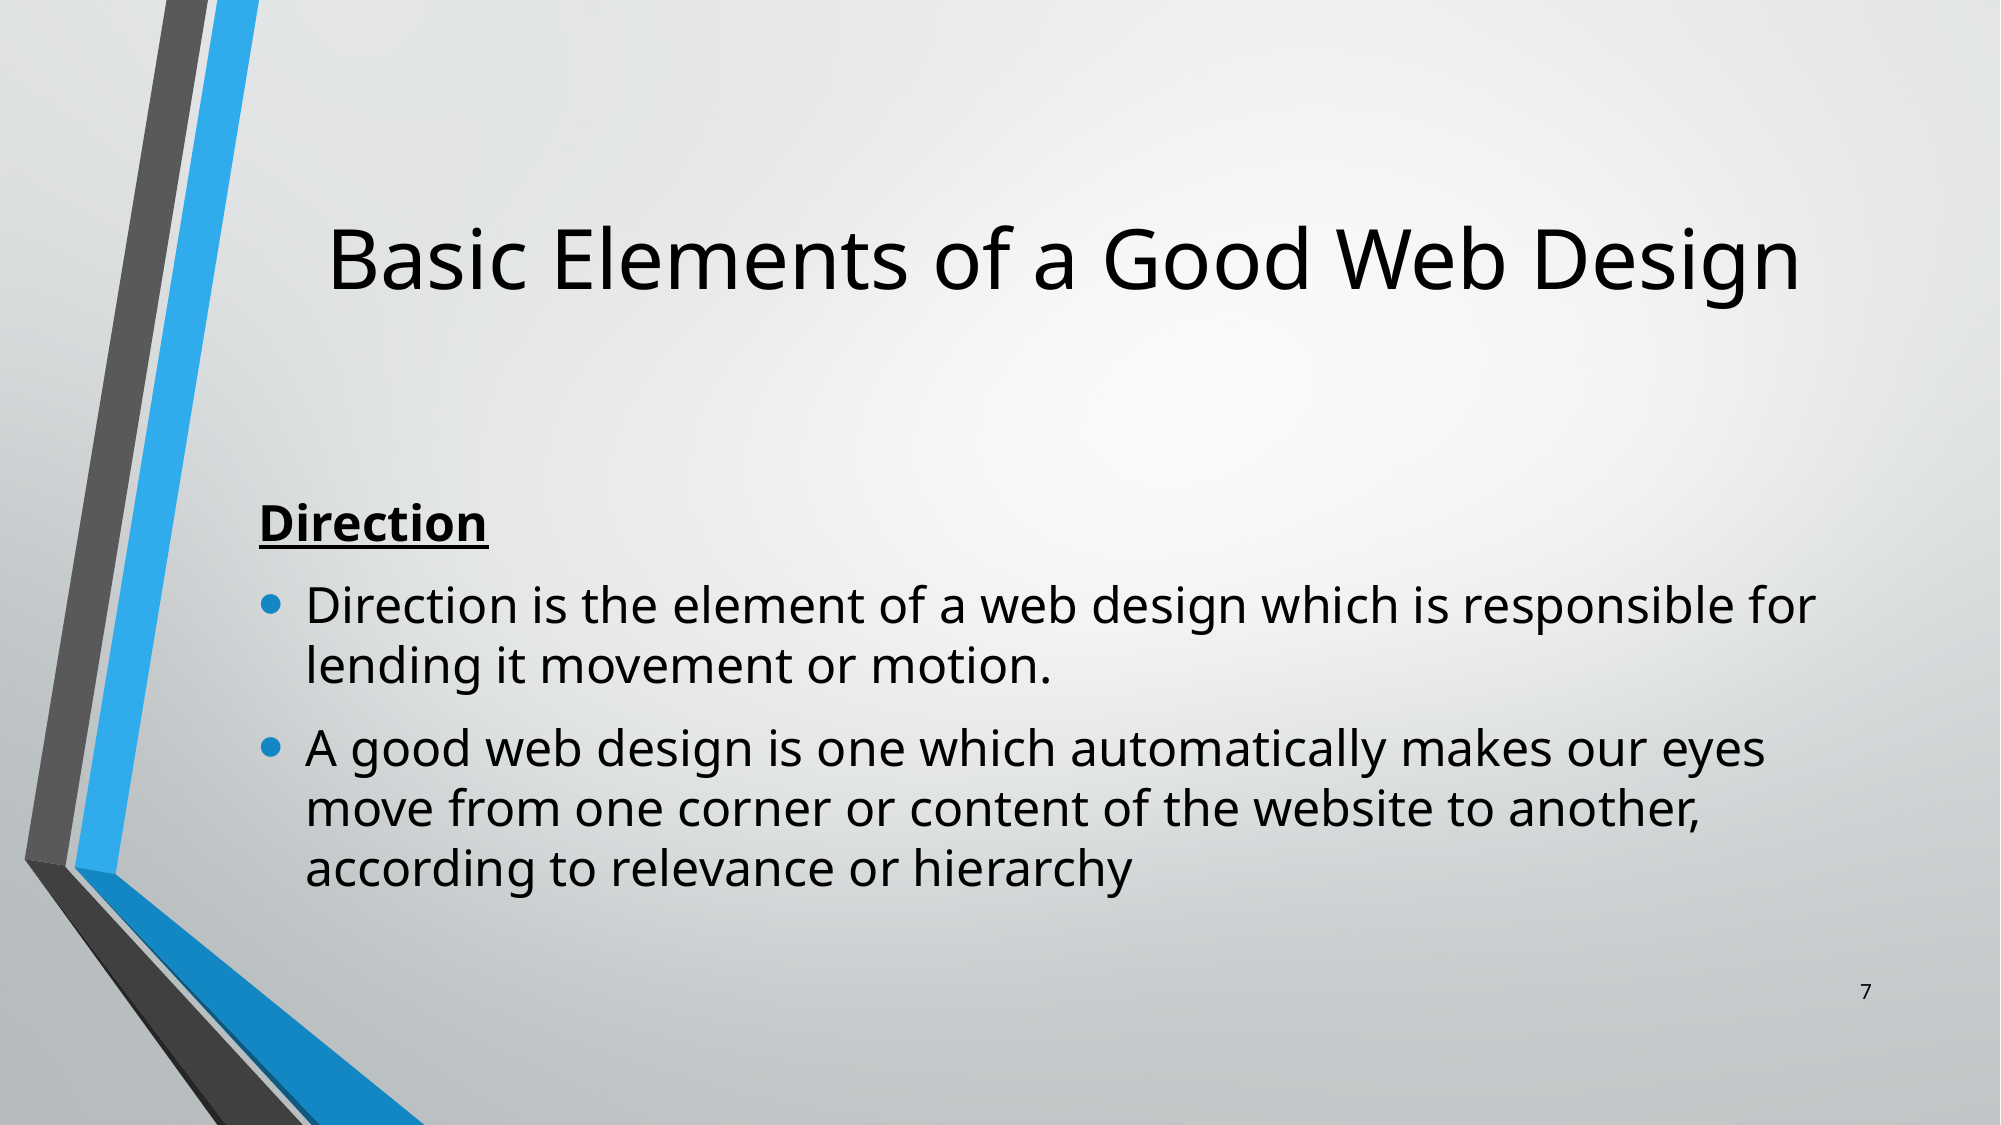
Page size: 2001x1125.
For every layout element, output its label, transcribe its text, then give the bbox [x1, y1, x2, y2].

list Direction Direction is the element of a web design which is responsible for lending it movement or motion. A good web design is one which automatically makes our eyes move from one corner or content of the website to another, according to relevance or hierarchy [243, 437, 1887, 950]
slide_number 7 [1796, 962, 1887, 1023]
title Basic Elements of a Good Web Design [243, 112, 1887, 400]
